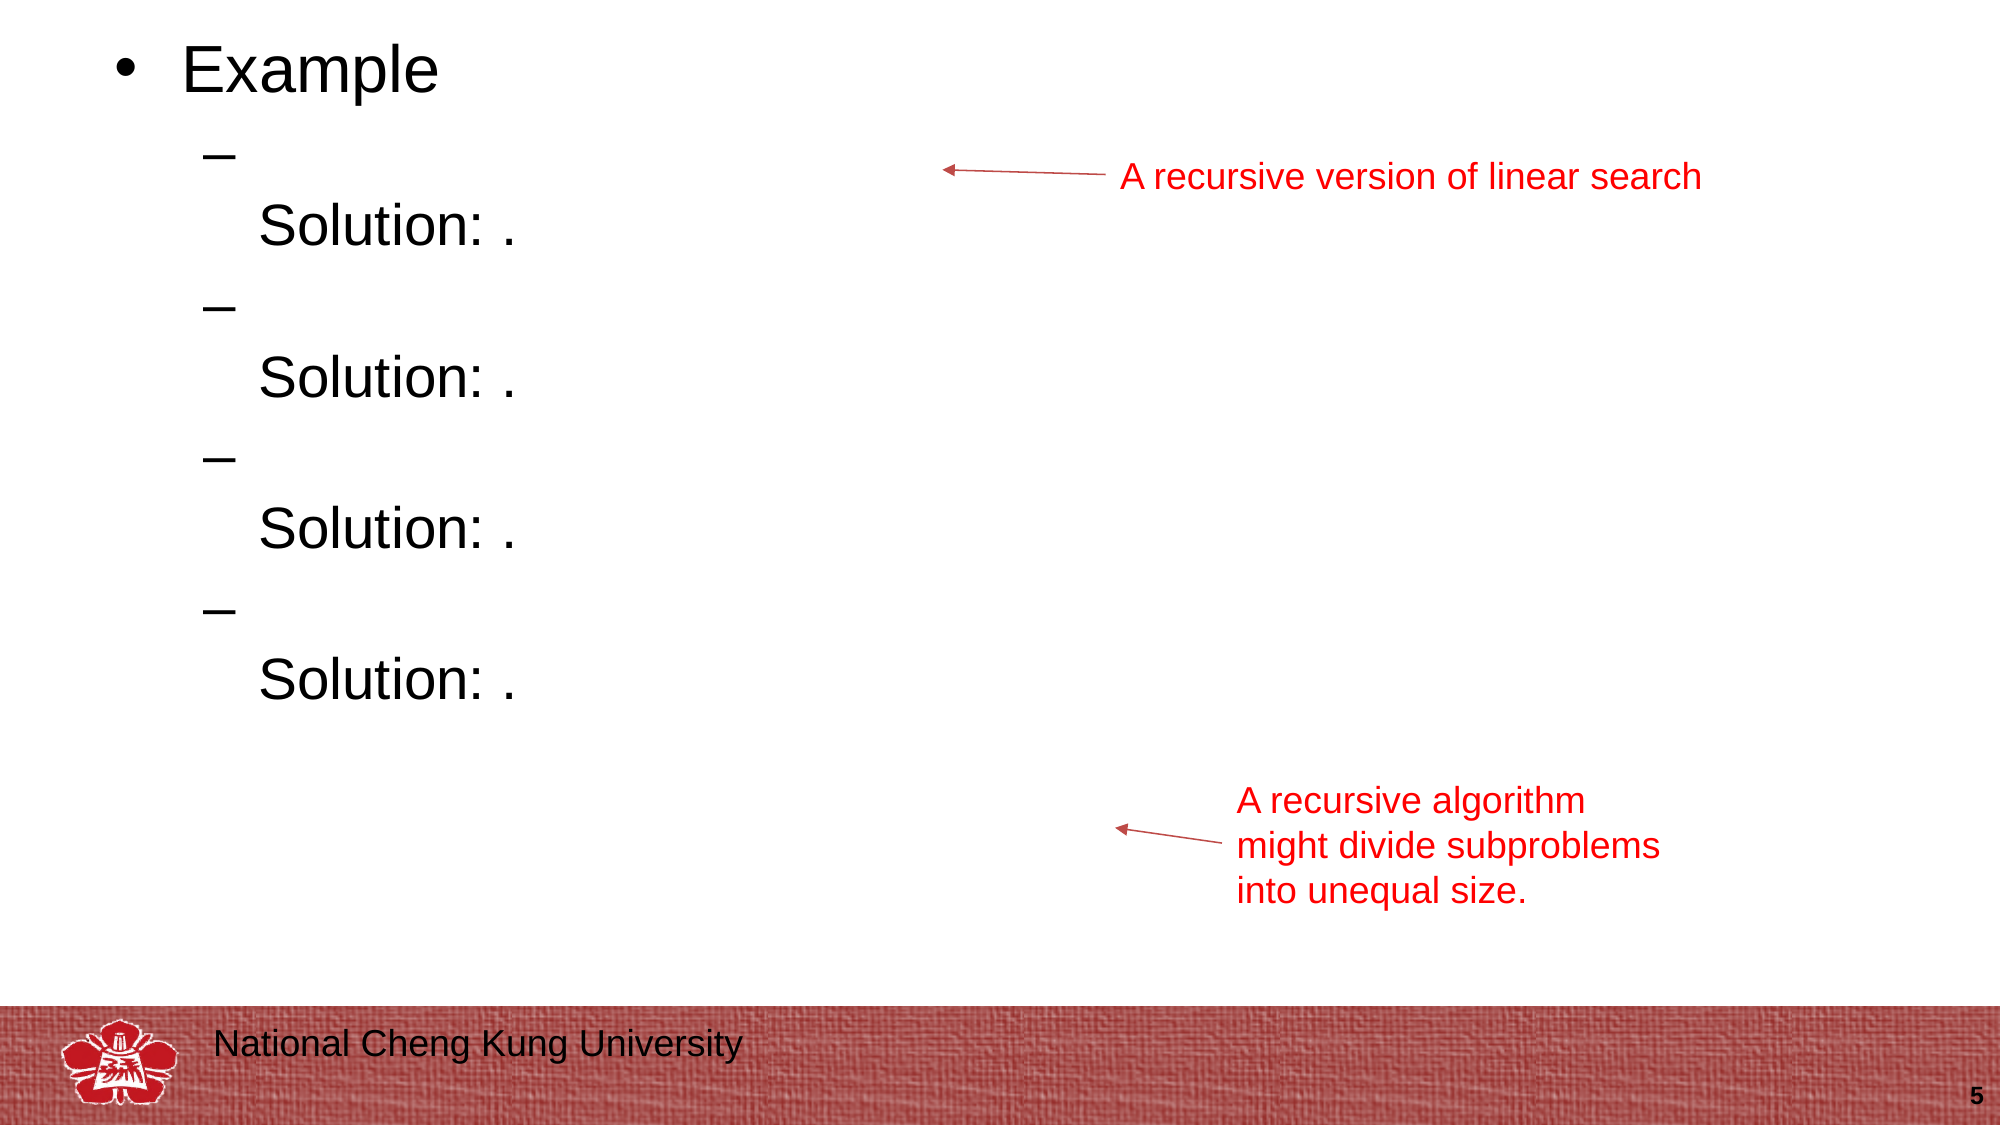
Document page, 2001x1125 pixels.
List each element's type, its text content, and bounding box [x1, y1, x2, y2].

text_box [942, 169, 1096, 176]
text_box A recursive version of linear search [1105, 144, 1718, 205]
text_box A recursive algorithm might divide subproblems into unequal size. [1221, 768, 1697, 918]
slide_number 5 [1873, 1064, 2000, 1125]
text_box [1114, 827, 1223, 845]
picture [39, 1006, 197, 1125]
